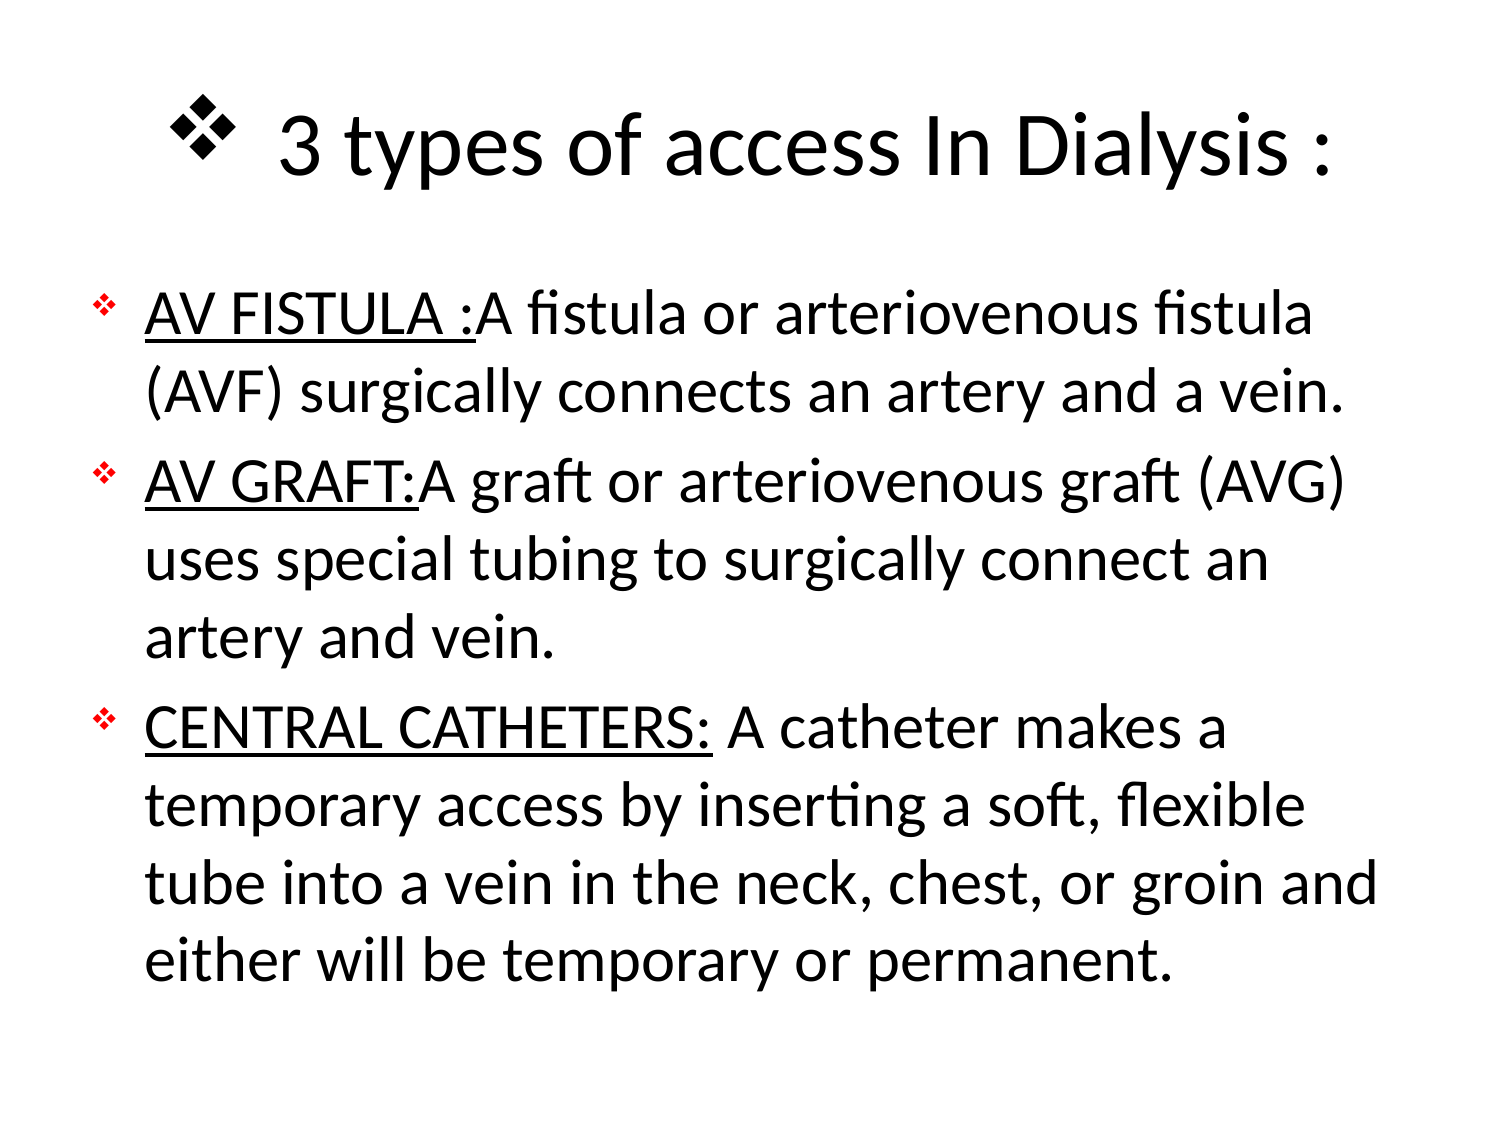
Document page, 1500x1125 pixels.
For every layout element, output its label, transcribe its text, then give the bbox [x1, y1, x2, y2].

list AV FISTULA :A fistula or arteriovenous fistula (AVF) surgically connects an artery and a vein. AV GRAFT:A graft or arteriovenous graft (AVG) uses special tubing to surgically connect an artery and vein. CENTRAL CATHETERS: A catheter makes a temporary access by inserting a soft, flexible tube into a vein in the neck, chest, or groin and either will be temporary or permanent. [75, 262, 1425, 1005]
title 3 types of access In Dialysis : [75, 45, 1425, 233]
